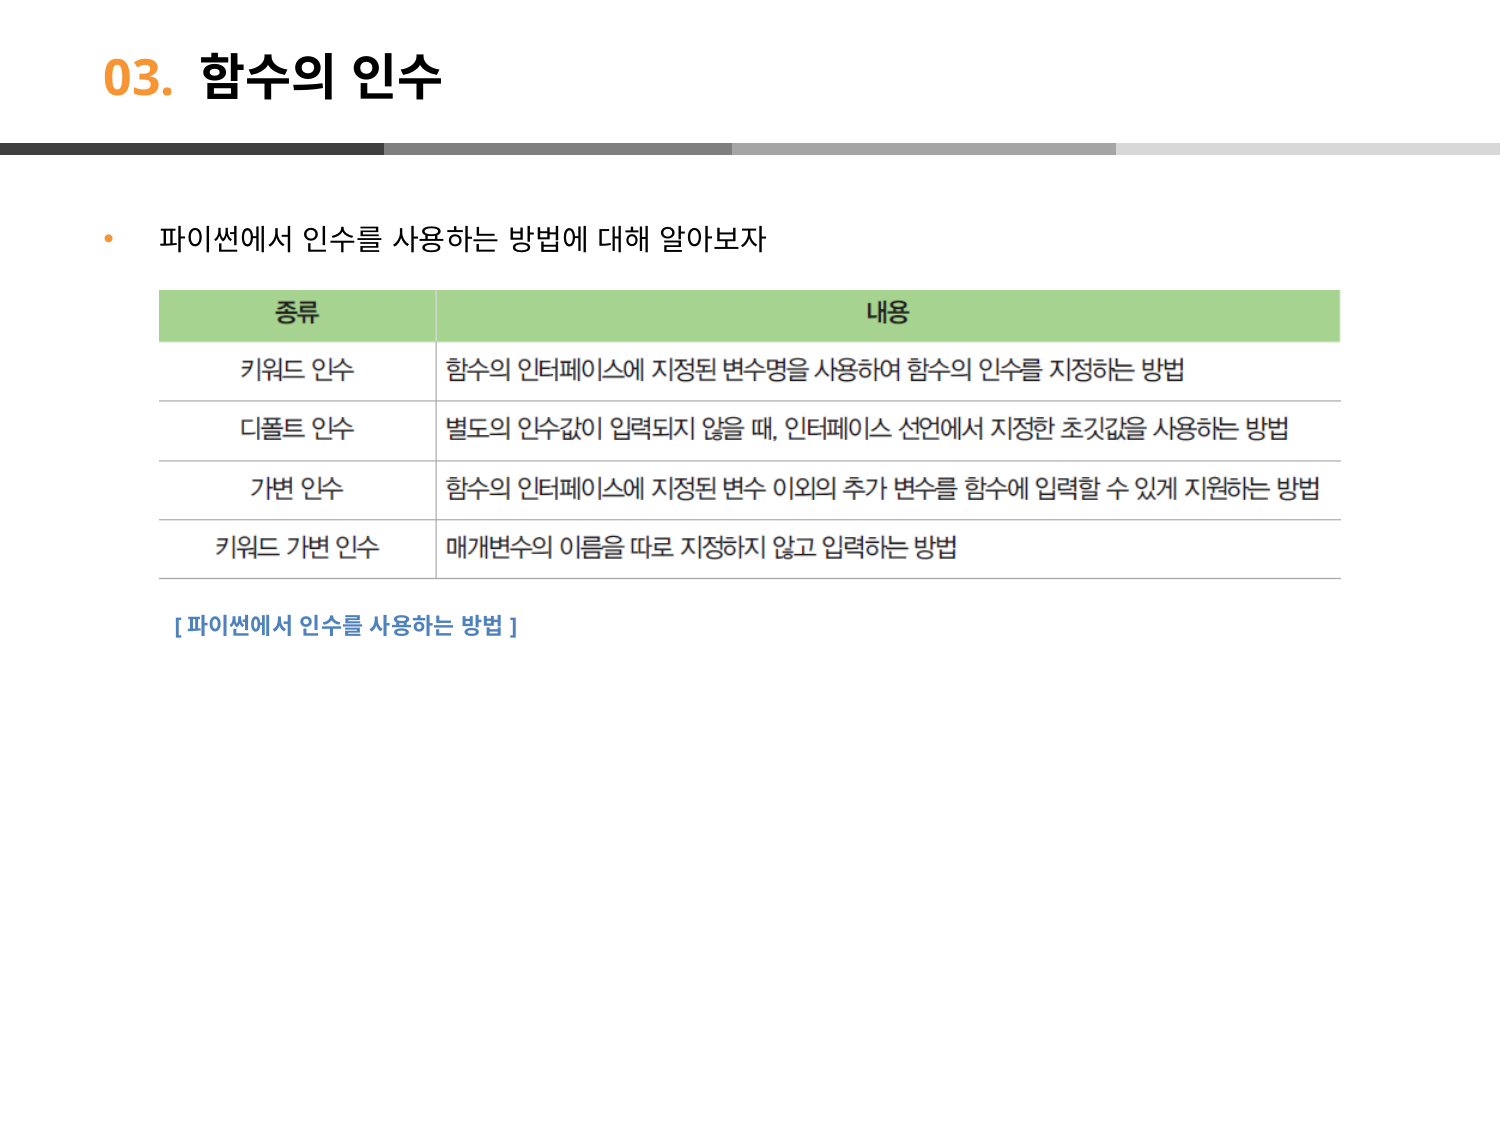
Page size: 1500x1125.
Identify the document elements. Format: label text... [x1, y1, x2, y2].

title 03. 함수의 인수 [88, 30, 1211, 121]
picture [159, 290, 1341, 591]
text_box 파이썬에서 인수를 사용하는 방법에 대해 알아보자 [88, 196, 1365, 256]
text_box [파이썬에서 인수를 사용하는 방법] [159, 597, 1238, 655]
